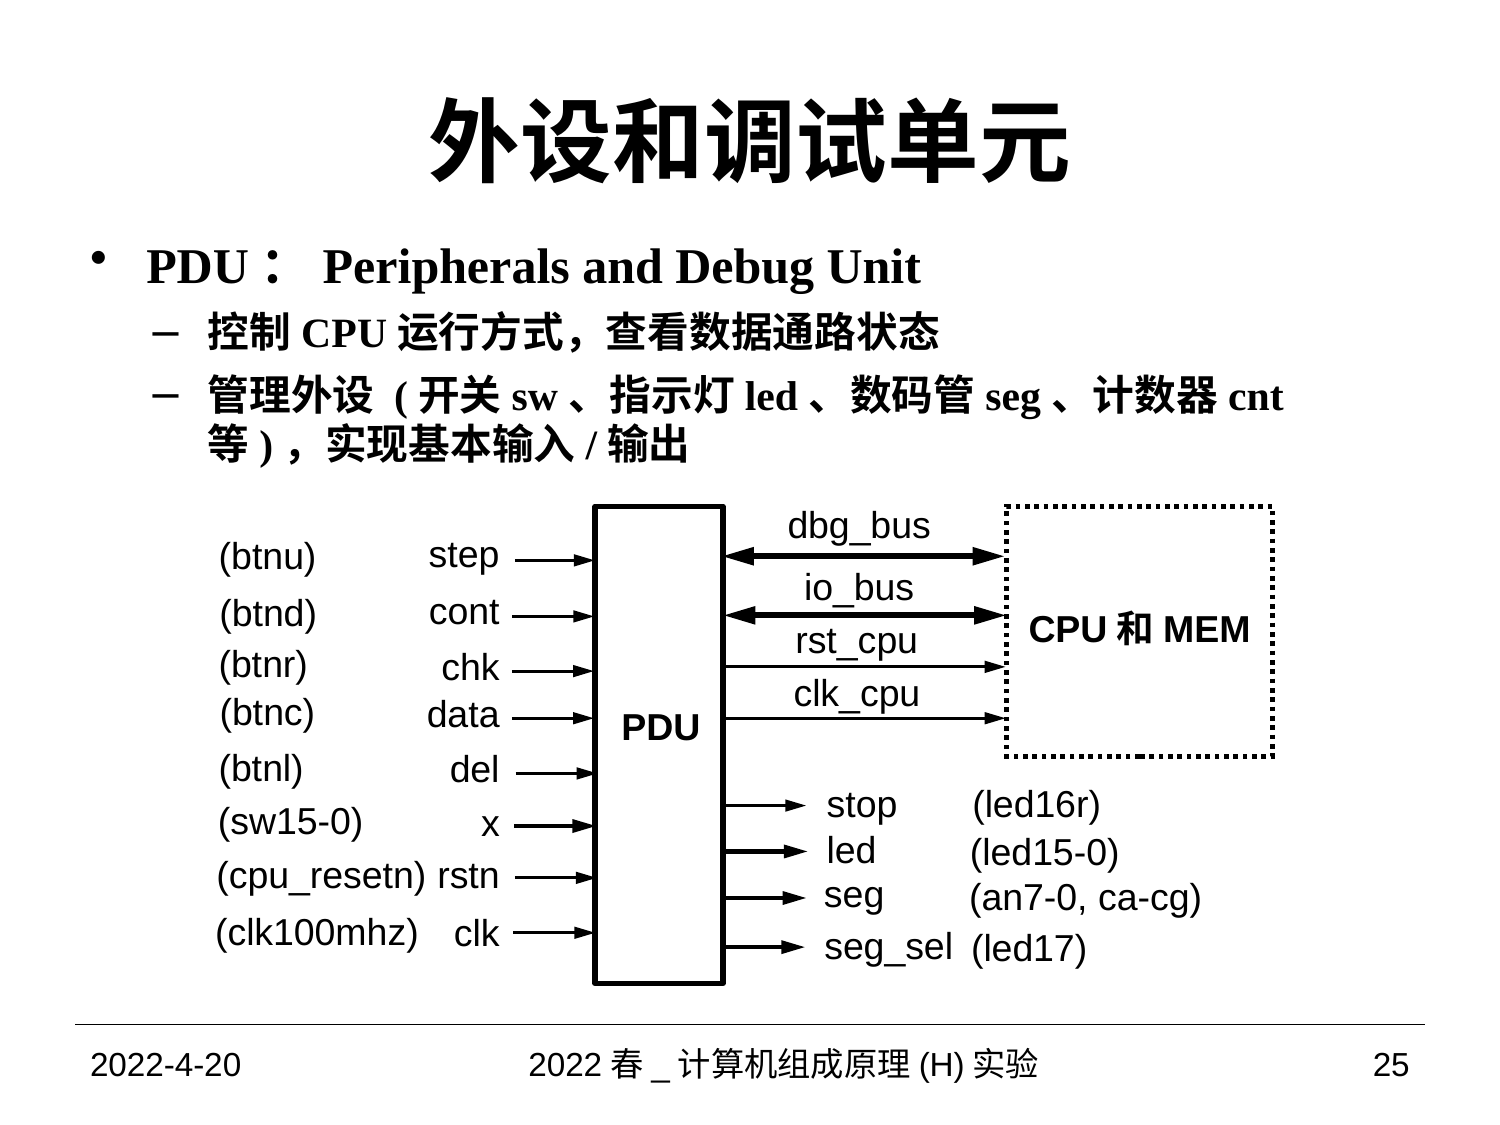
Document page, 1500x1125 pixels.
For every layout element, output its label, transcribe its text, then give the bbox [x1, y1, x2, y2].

footer 2022春_计算机组成原理(H)实验 [426, 1024, 1149, 1103]
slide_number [74, 1024, 426, 1103]
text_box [213, 500, 1273, 984]
slide_number 25 [1149, 1024, 1426, 1103]
title 外设和调试单元 [75, 45, 1425, 233]
list PDU：Peripherals and Debug Unit 控制CPU运行方式，查看数据通路状态 管理外设 (开关sw、指示灯led、数码管seg、计数器cnt等)，实现基本输入/输出 [75, 225, 1412, 494]
